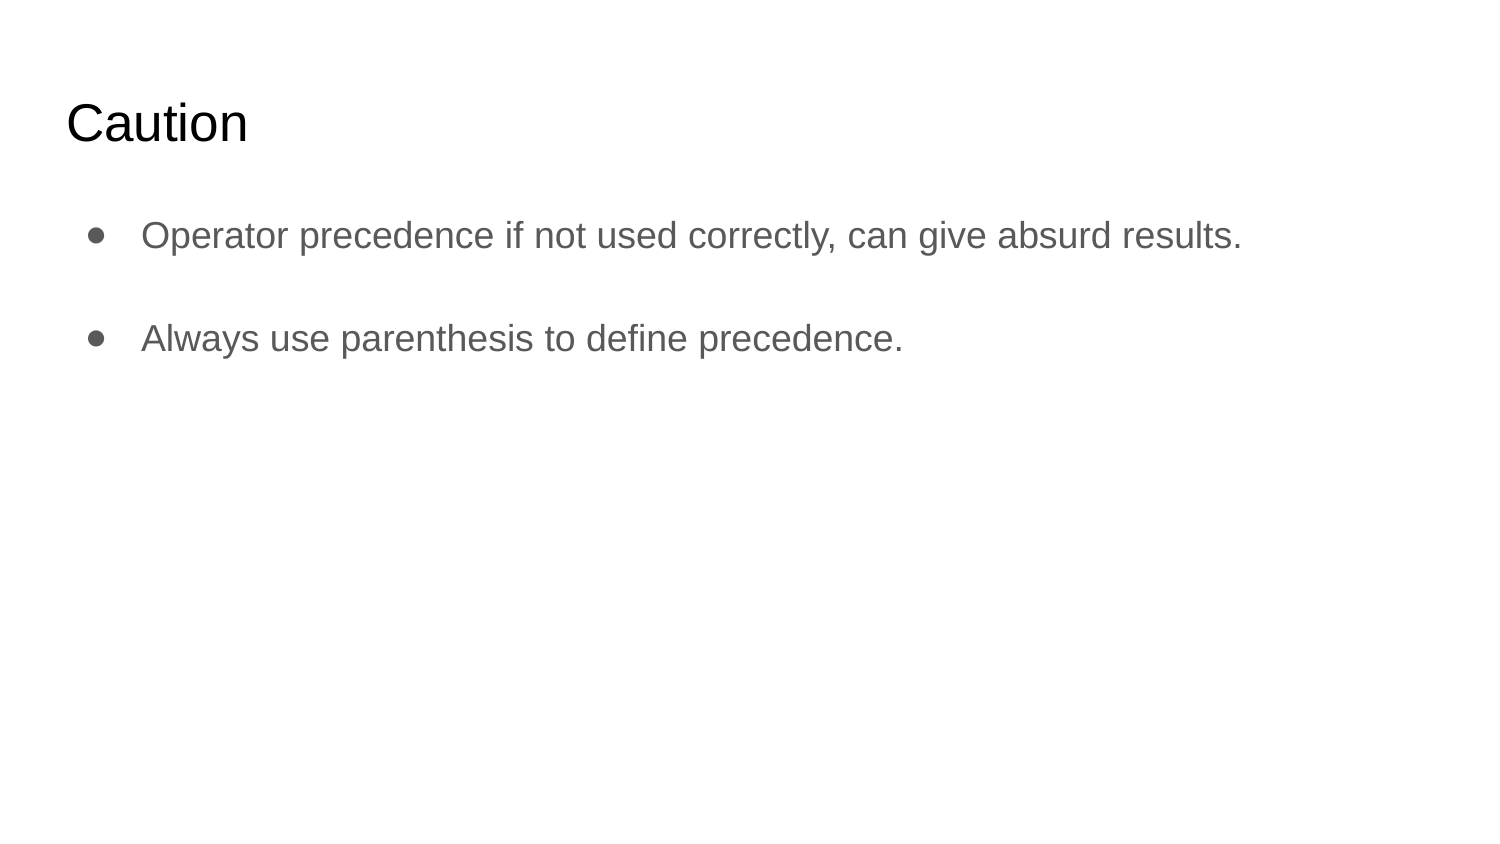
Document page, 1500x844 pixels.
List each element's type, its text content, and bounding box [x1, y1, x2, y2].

title Caution [51, 72, 1449, 167]
list Operator precedence if not used correctly, can give absurd results. Always use parenthesis to define precedence. [51, 189, 1449, 750]
